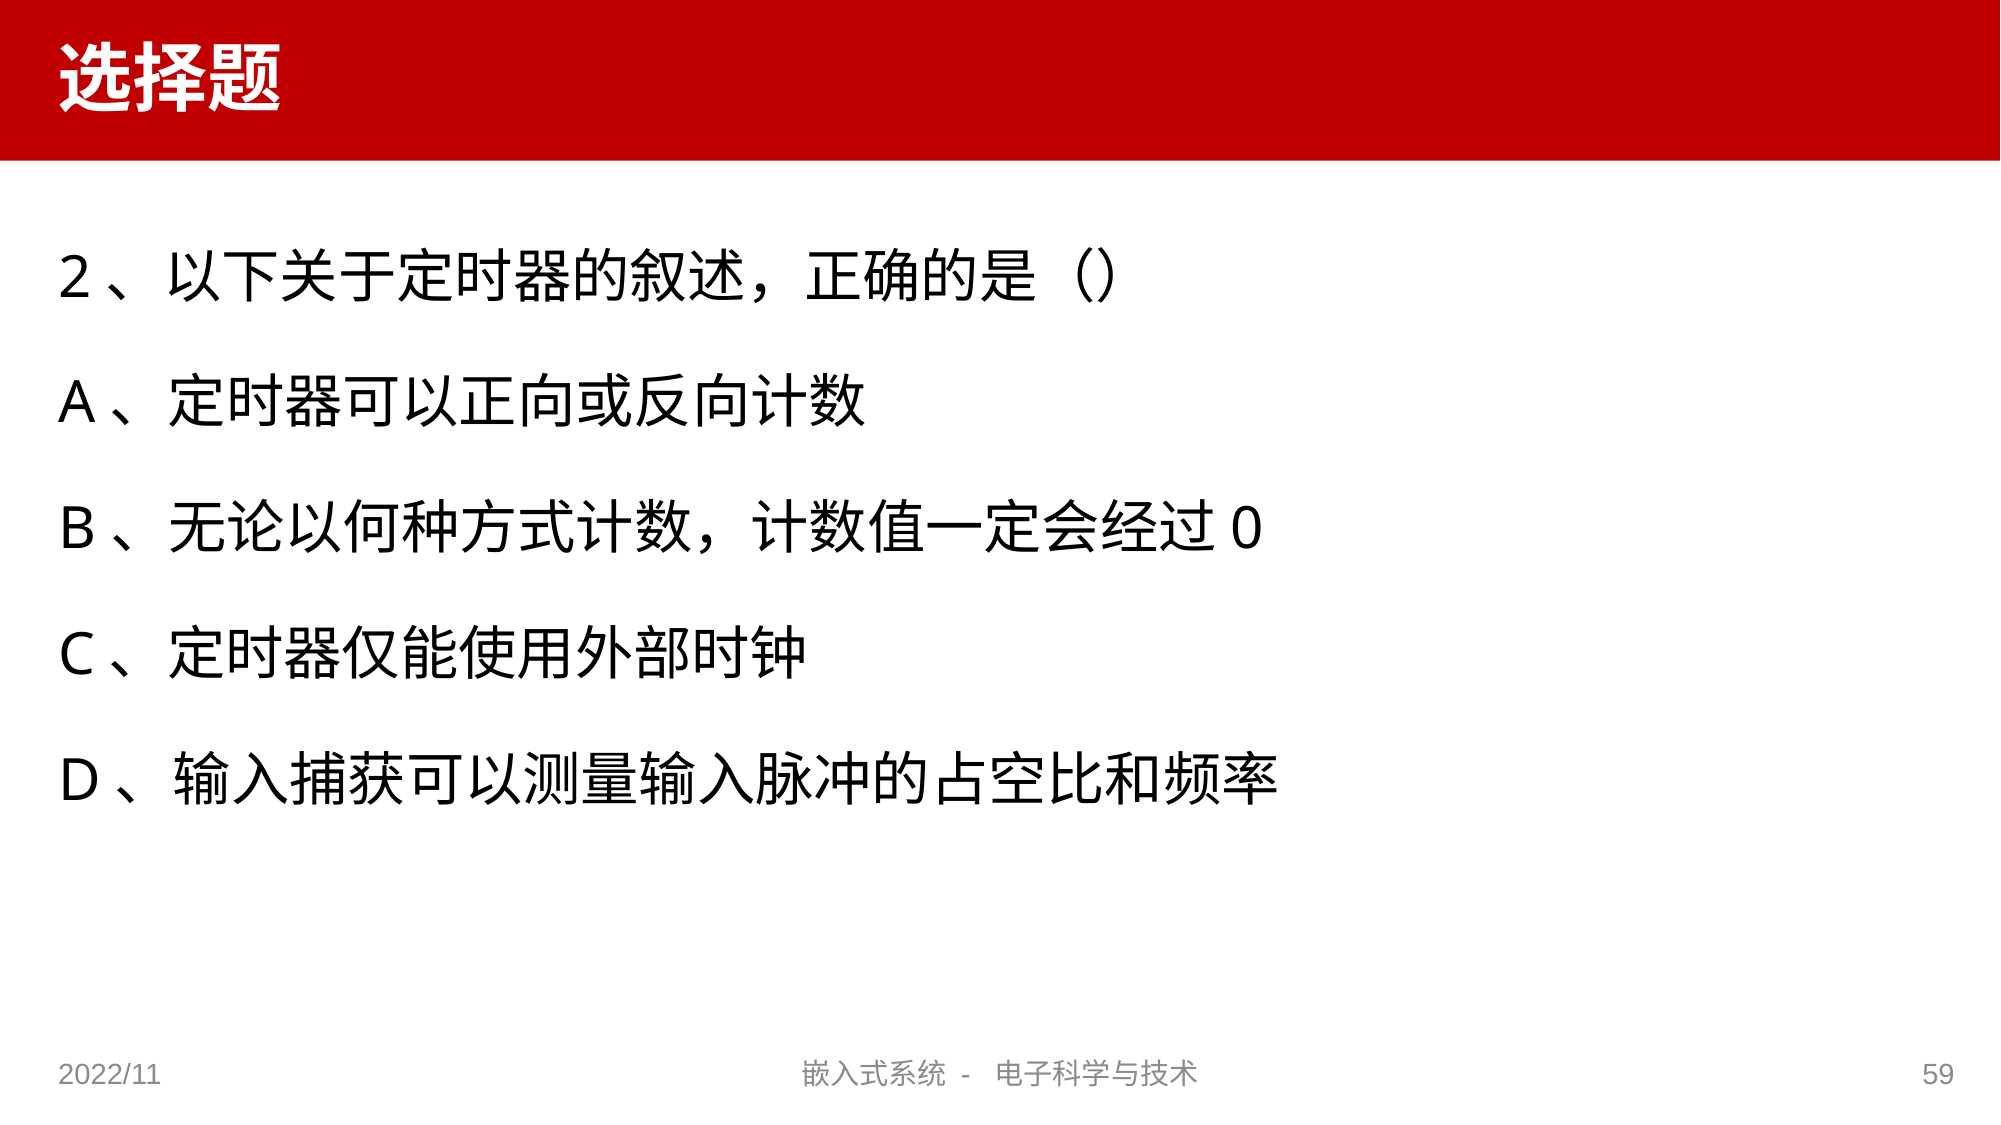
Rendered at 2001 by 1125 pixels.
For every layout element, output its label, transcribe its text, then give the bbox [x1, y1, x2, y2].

slide_number 59 [1519, 1042, 1970, 1103]
title 选择题 [42, 19, 1768, 144]
list 2、以下关于定时器的叙述，正确的是（） A、定时器可以正向或反向计数 B、无论以何种方式计数，计数值一定会经过0 C、定时器仅能使用外部时钟 D、输入捕获可以测量输入脉冲的占空比和频率 [43, 196, 1970, 1024]
footer 嵌入式系统 - 电子科学与技术 [662, 1042, 1338, 1103]
slide_number 2022/11 [43, 1042, 494, 1103]
